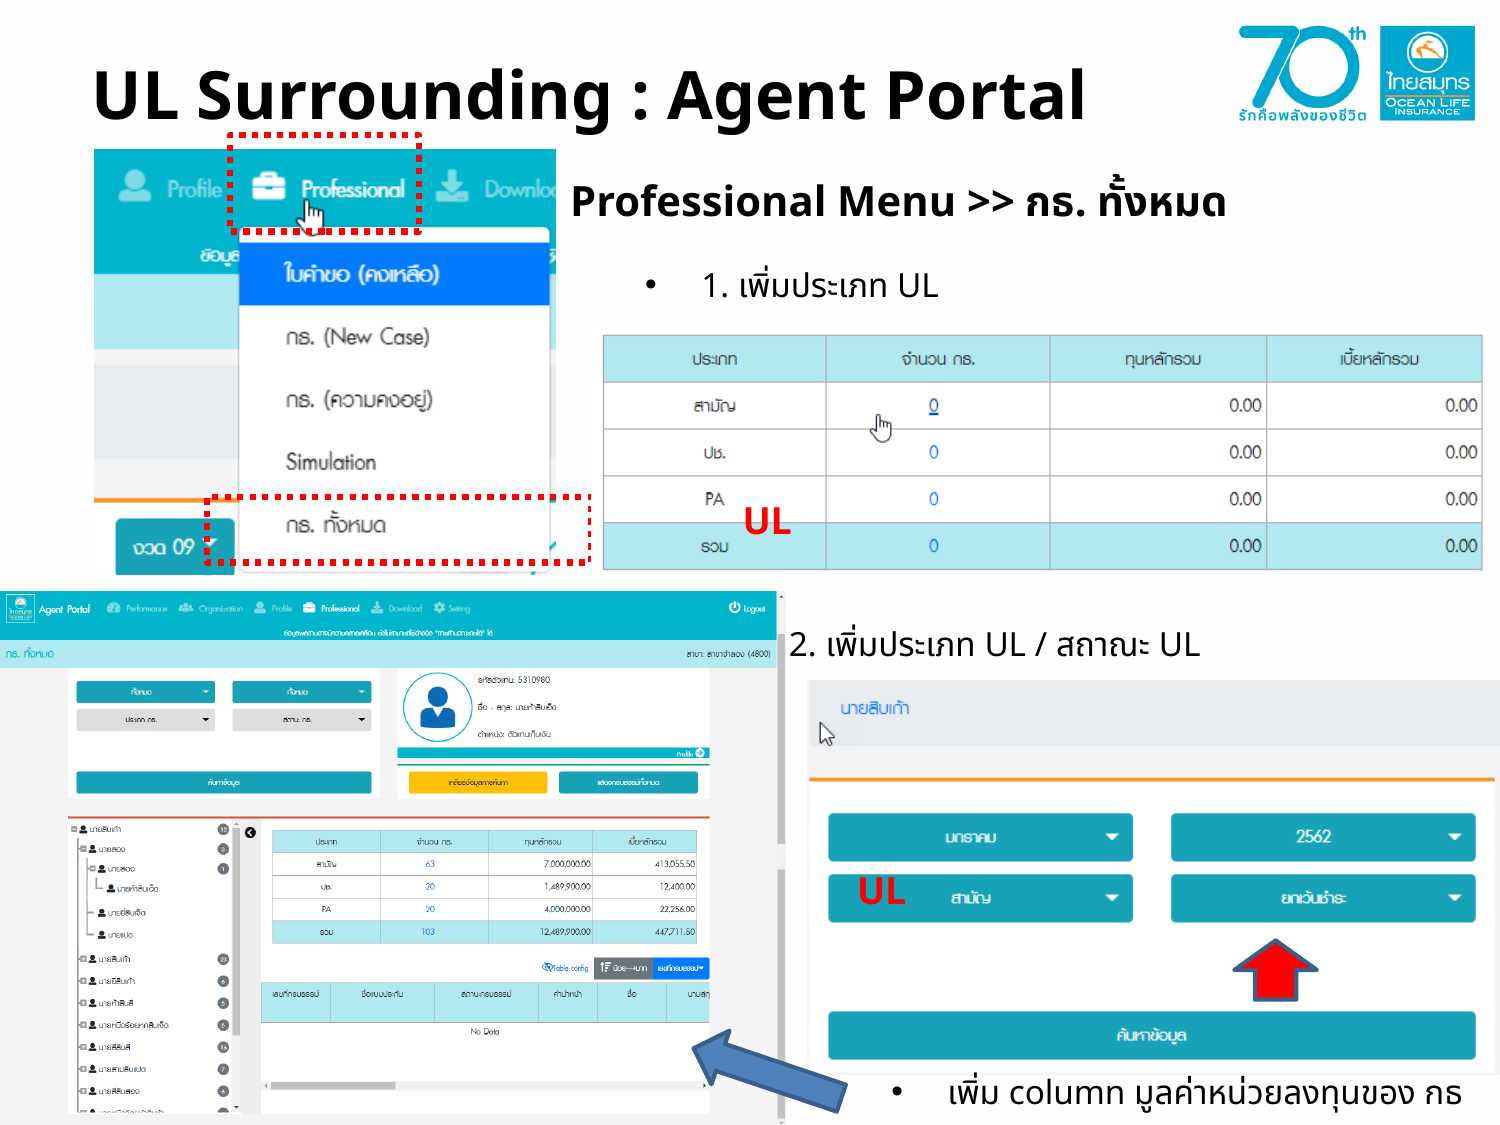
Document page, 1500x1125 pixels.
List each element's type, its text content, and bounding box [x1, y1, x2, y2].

text_box [560, 495, 586, 565]
text_box Professional Menu >> กธ. ทั้งหมด 1. เพิ่มประเภท UL 2. เพิ่มประเภท UL / สถาณะ UL [560, 166, 1471, 497]
picture [0, 0, 1500, 1125]
text_box [228, 133, 421, 147]
text_box เพิ่ม column มูลค่าหน่วยลงทุนของ กธ [801, 1084, 1478, 1119]
title UL Surrounding : Agent Portal [76, 0, 1427, 187]
text_box [790, 1063, 848, 1114]
text_box Professional Menu >> กธ. ทั้งหมด 1. เพิ่มประเภท UL 2. เพิ่มประเภท UL / สถาณะ UL [555, 563, 1471, 982]
picture [1427, 36, 1444, 58]
